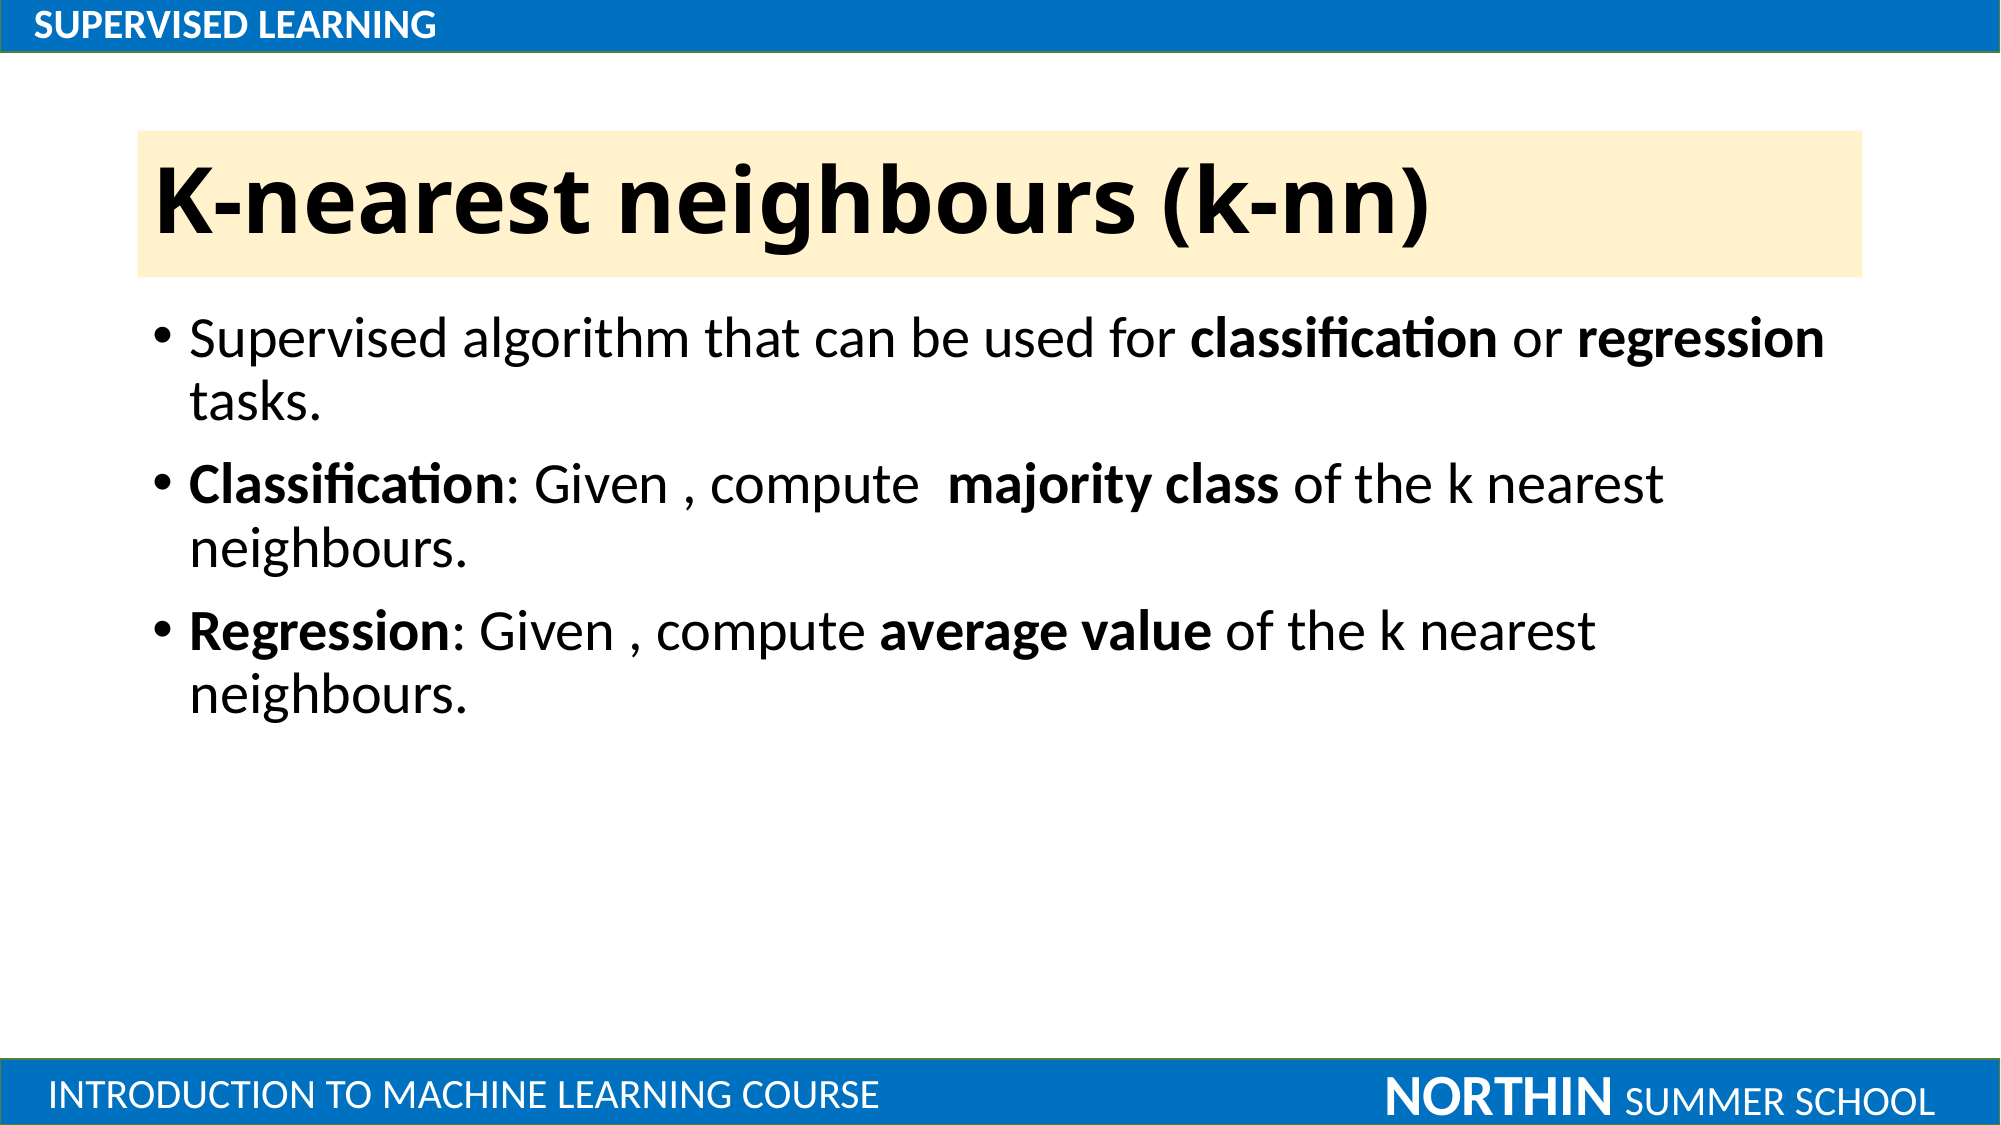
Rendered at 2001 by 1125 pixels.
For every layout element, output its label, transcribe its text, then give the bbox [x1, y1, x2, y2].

title K-nearest neighbours (k-nn) [137, 130, 1863, 278]
